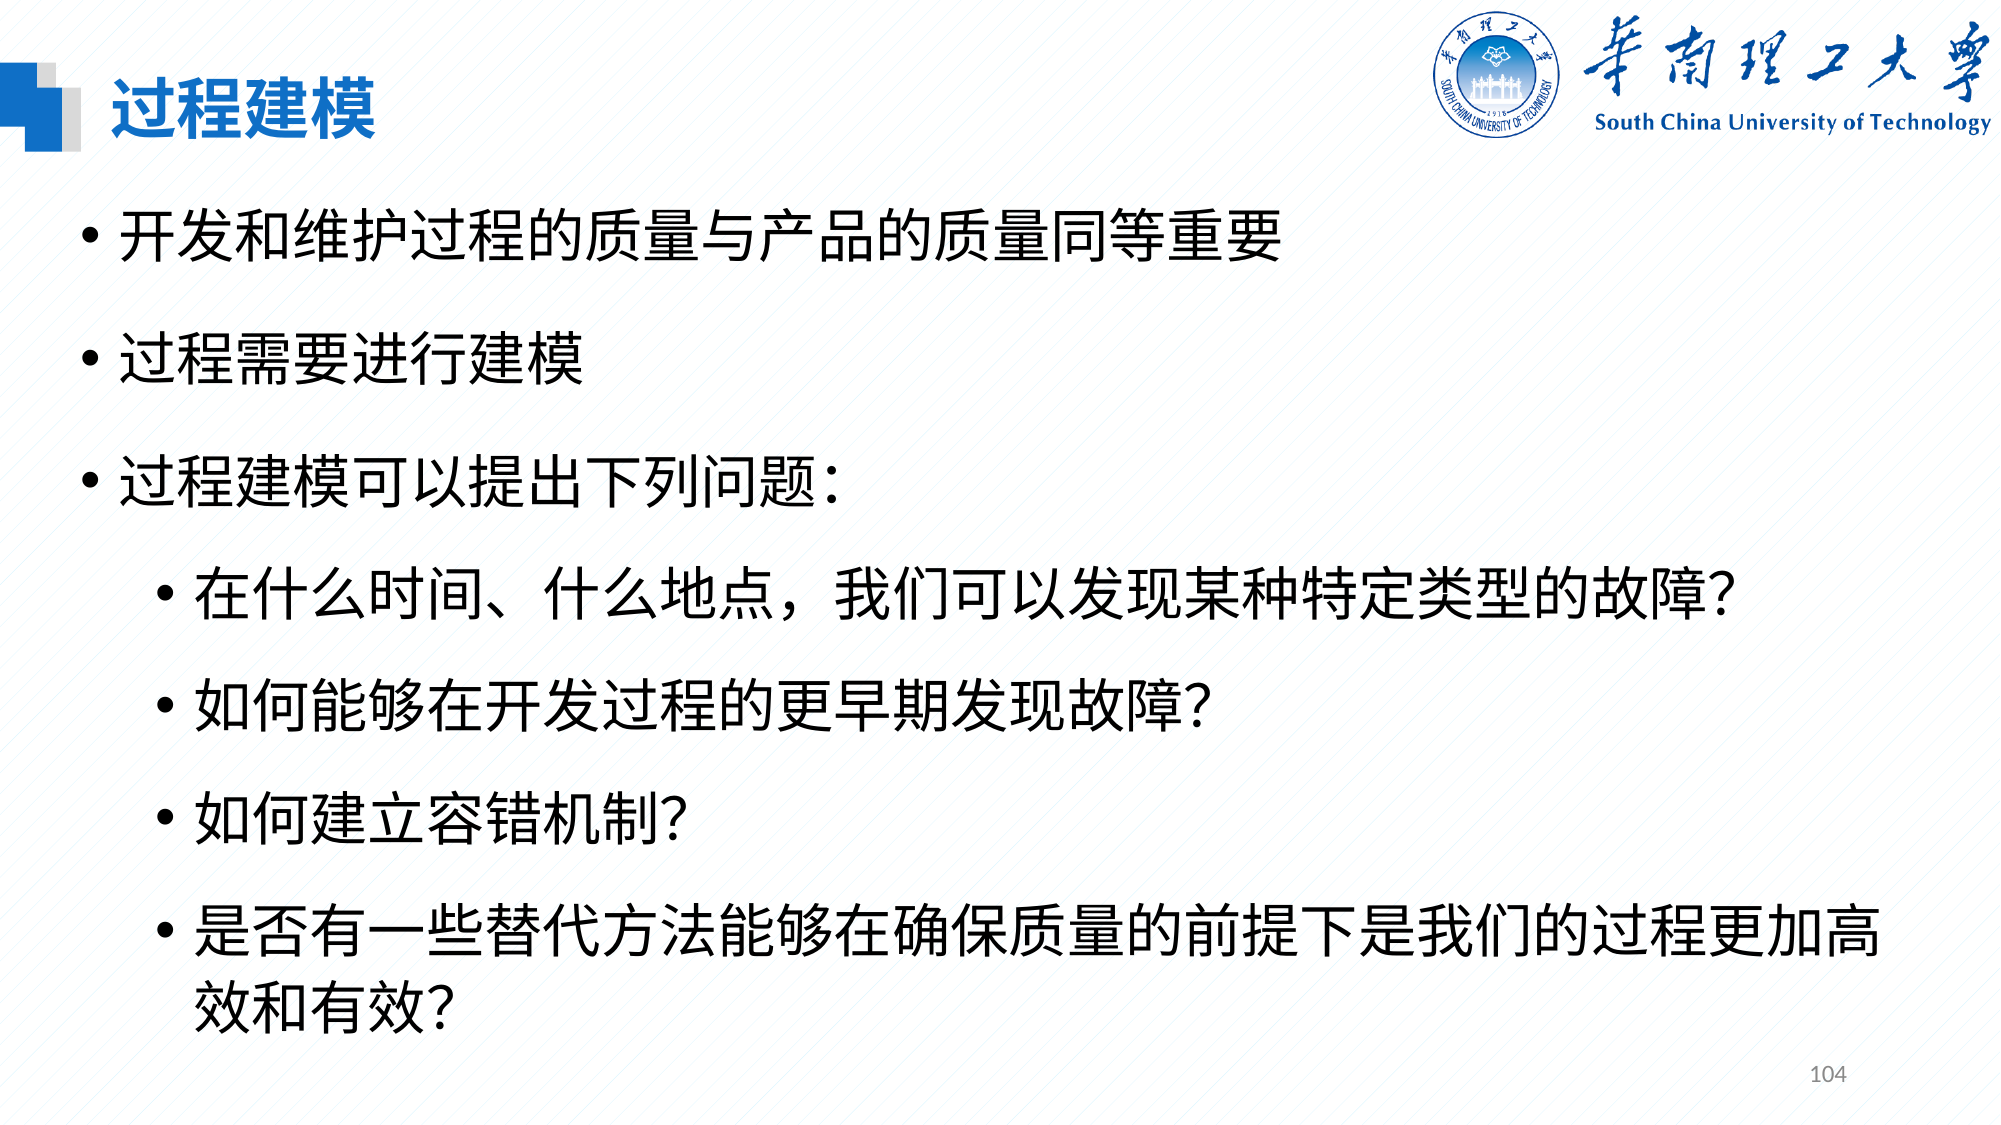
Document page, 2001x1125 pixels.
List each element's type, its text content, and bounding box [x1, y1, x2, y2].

picture [1433, 11, 1991, 138]
slide_number 104 [1412, 1042, 1863, 1103]
list 开发和维护过程的质量与产品的质量同等重要 过程需要进行建模 过程建模可以提出下列问题： 在什么时间、什么地点，我们可以发现某种特定类型的故障？ 如何能够在开发过程的更早期发现故障？ 如何建立容错机制？ 是否有一些替代方法能够在确保质量的前提下是我们的过程更加高效和有效？ [65, 184, 1931, 915]
text_box 过程建模 [95, 59, 1270, 155]
